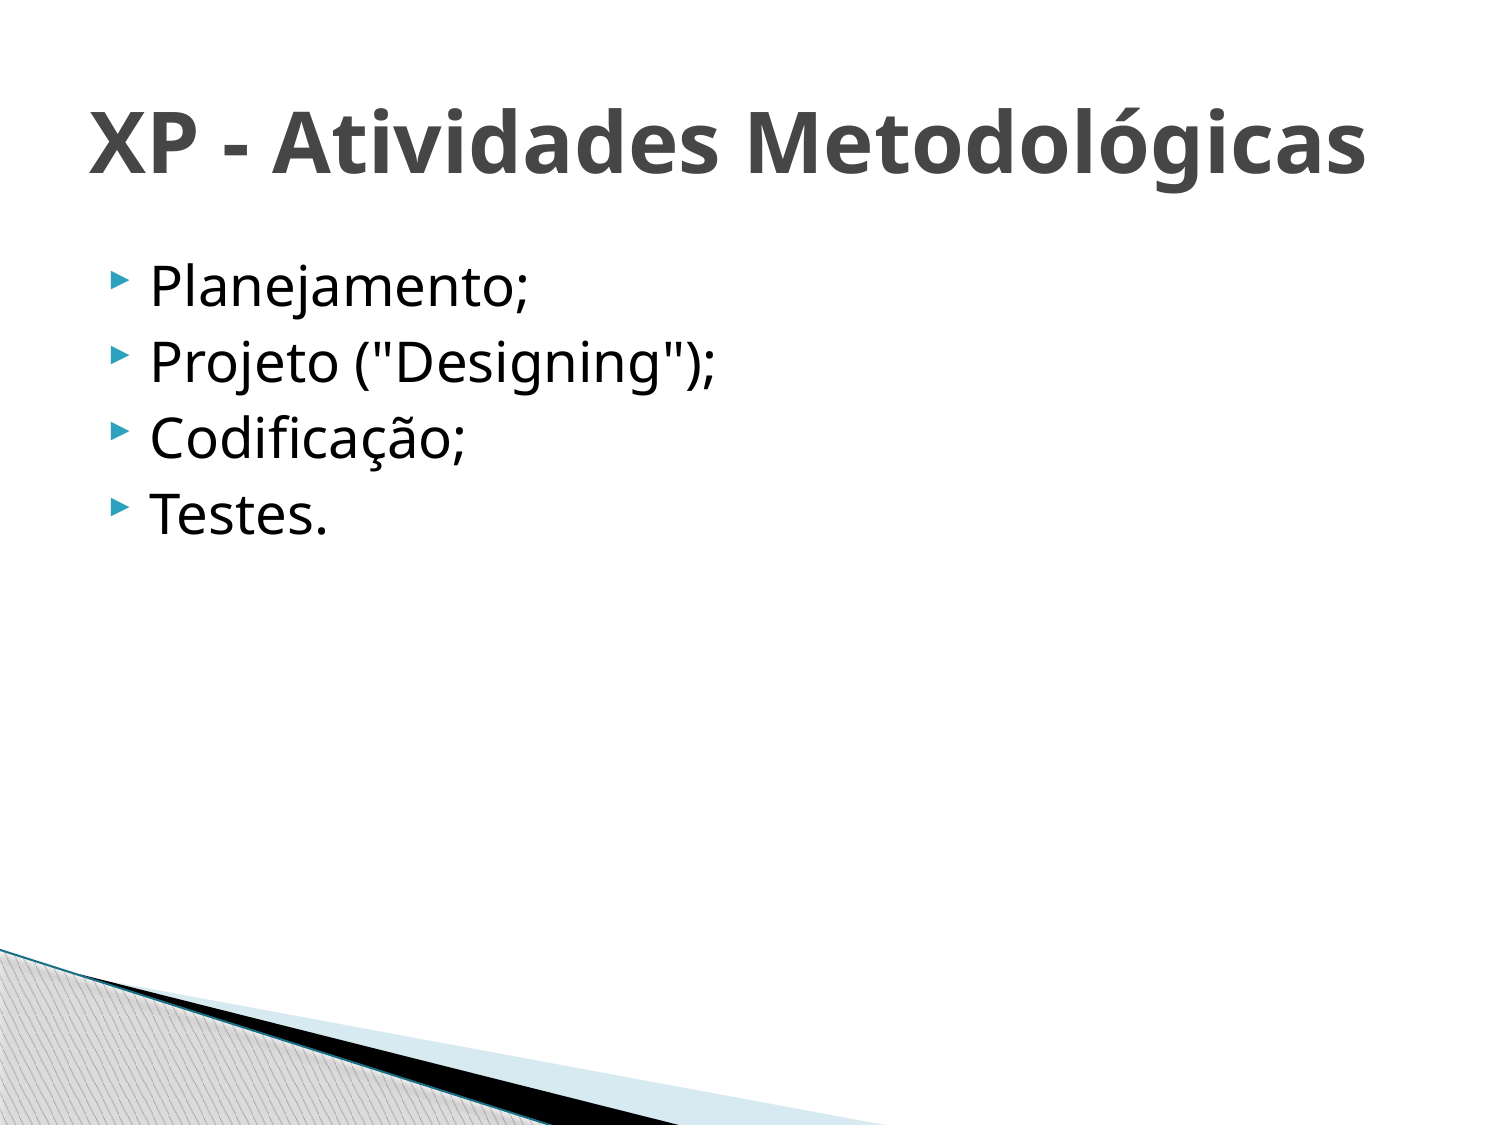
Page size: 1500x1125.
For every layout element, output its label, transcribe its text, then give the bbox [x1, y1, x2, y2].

title XP - Atividades Metodológicas [75, 45, 1425, 233]
list Planejamento; Projeto ("Designing"); Codificação; Testes. [75, 243, 1425, 986]
